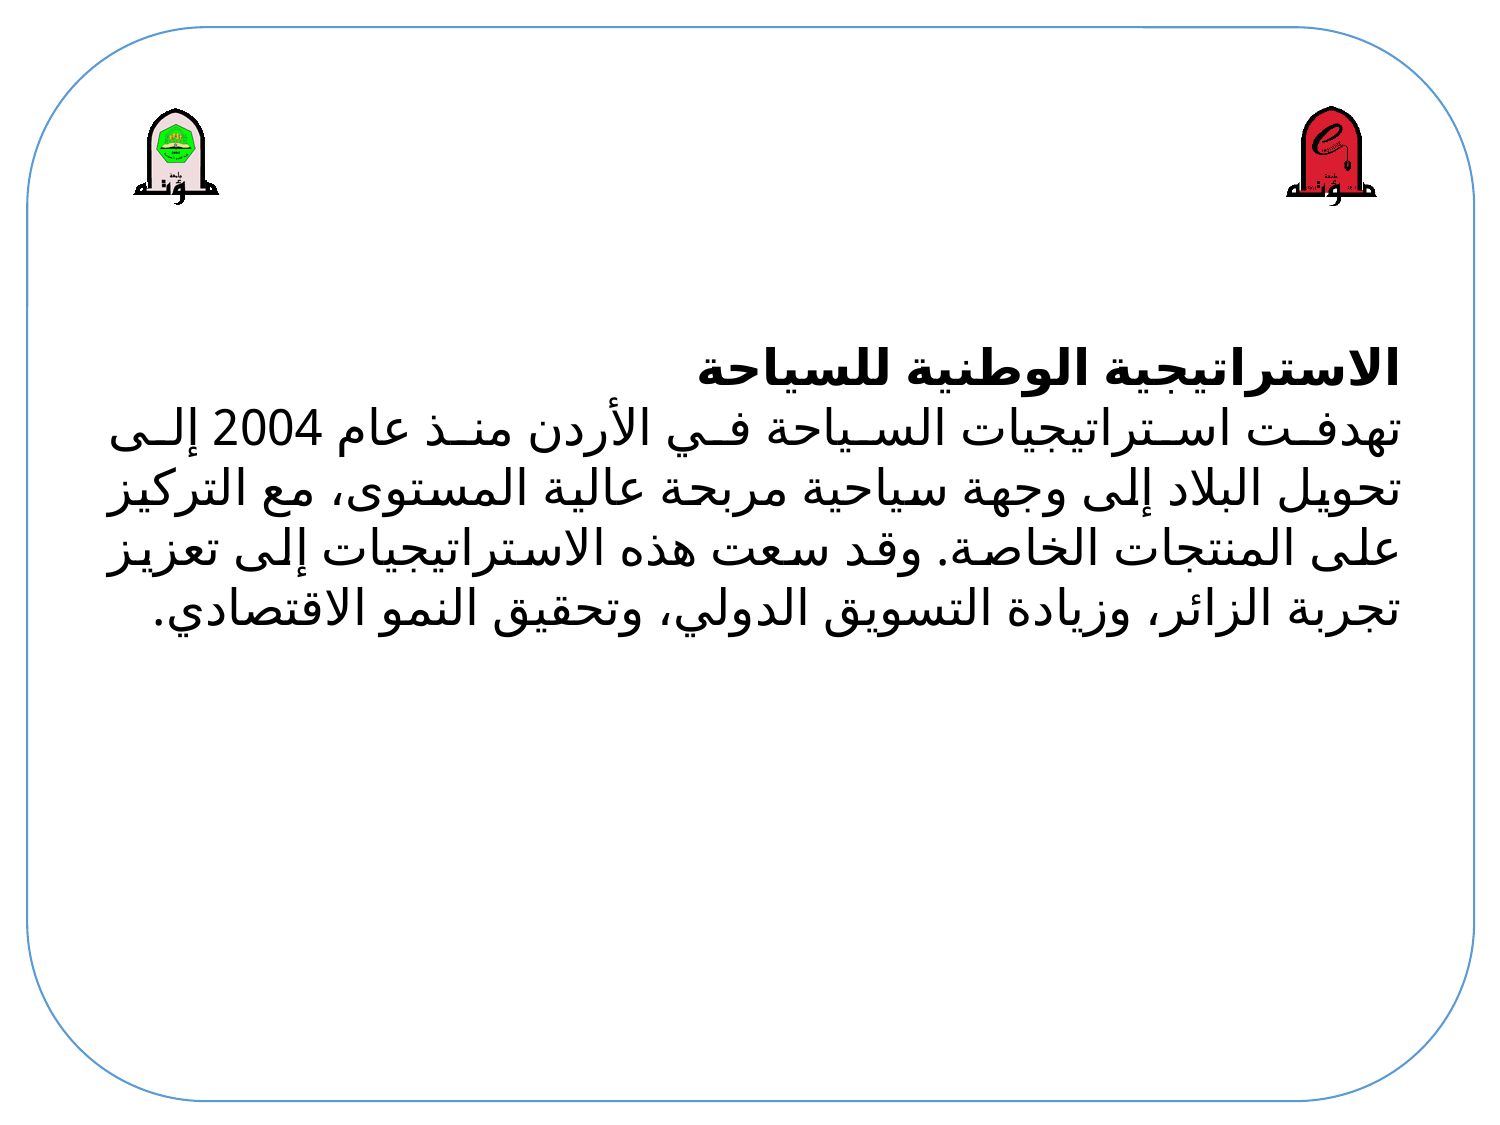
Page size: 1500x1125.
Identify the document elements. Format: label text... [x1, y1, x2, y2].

picture [131, 102, 220, 208]
picture [1282, 106, 1380, 208]
subtitle الاستراتيجية الوطنية للسياحة تهدفت استراتيجيات السياحة في الأردن منذ عام 2004 إلى تحويل البلاد إلى وجهة سياحية مربحة عالية المستوى، مع التركيز على المنتجات الخاصة. وقد سعت هذه الاستراتيجيات إلى تعزيز تجربة الزائر، وزيادة التسويق الدولي، وتحقيق النمو الاقتصادي. [93, 328, 1418, 974]
